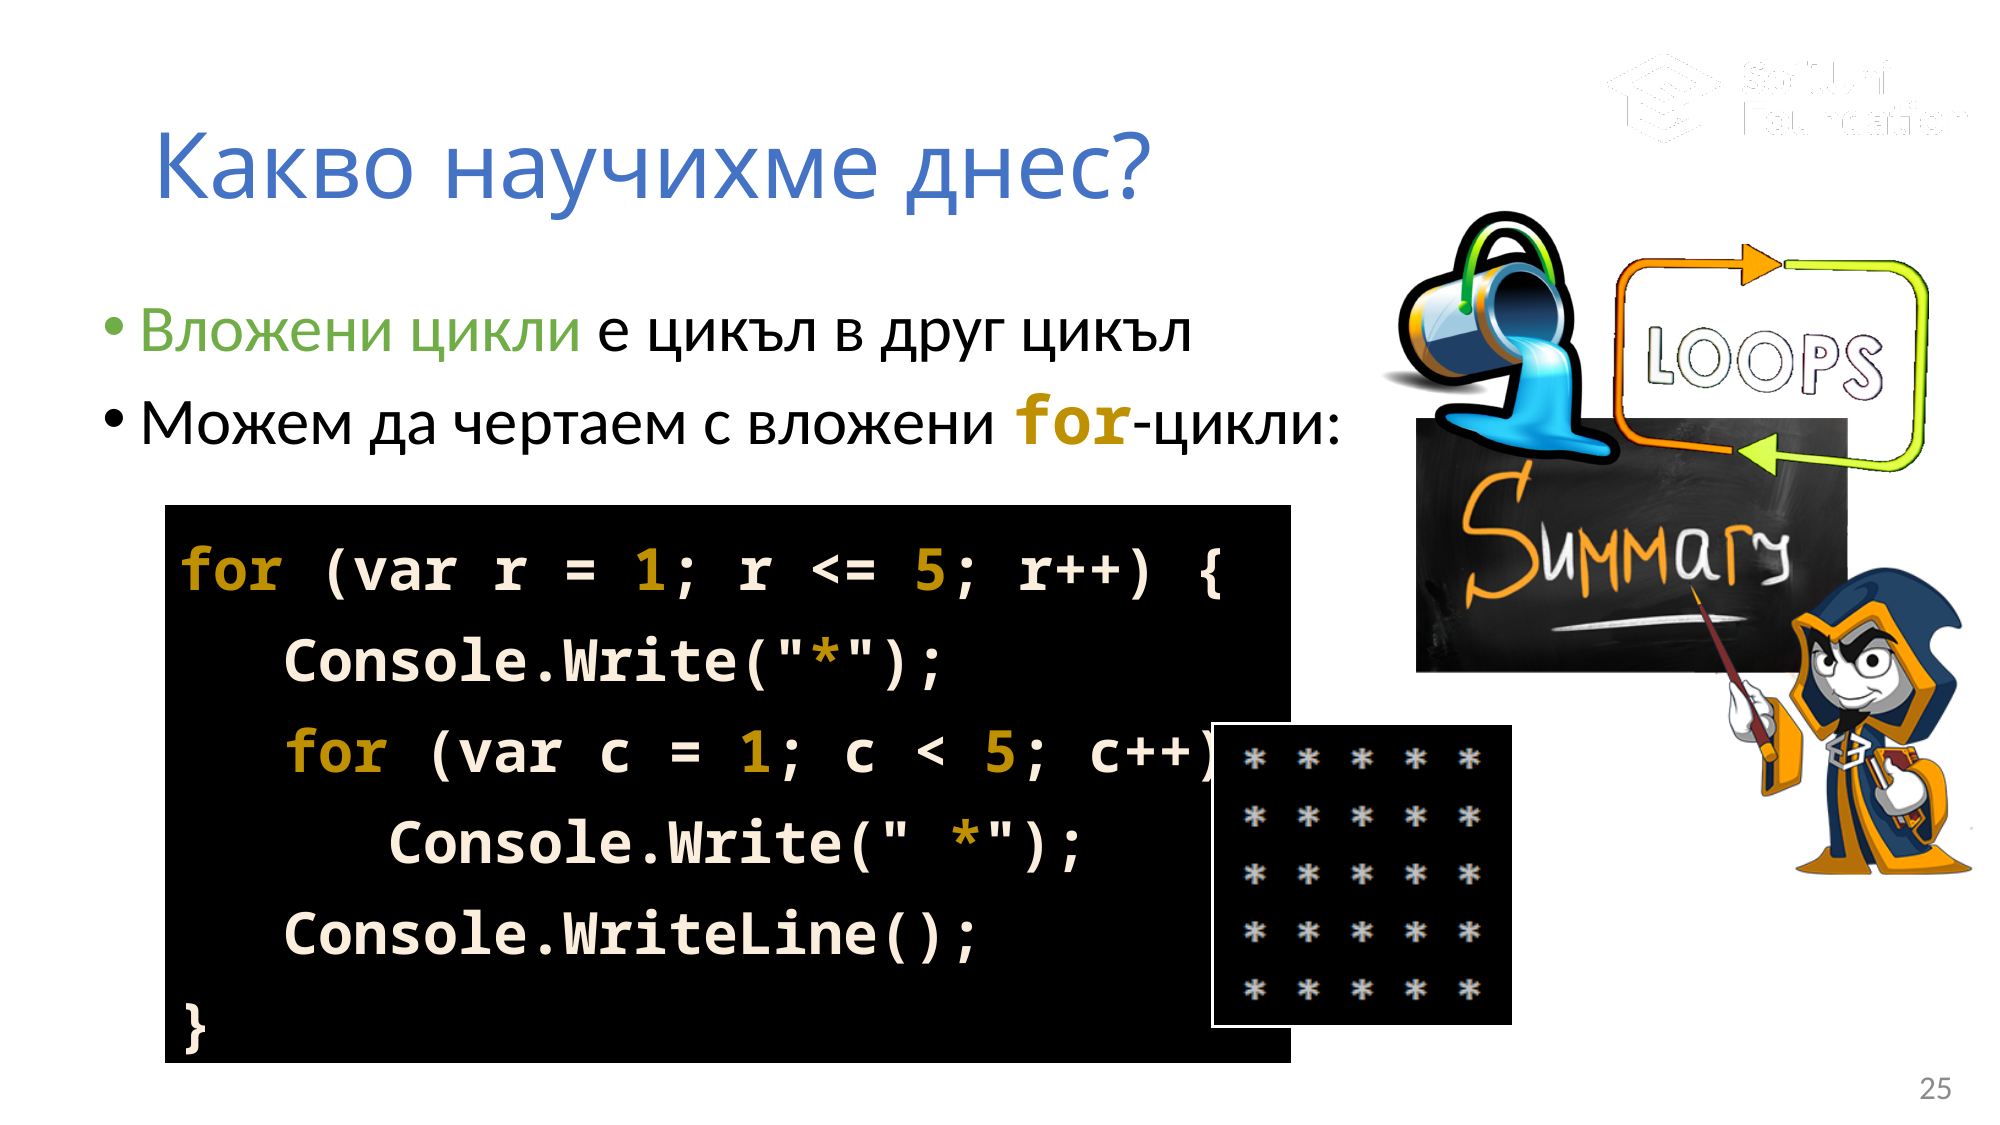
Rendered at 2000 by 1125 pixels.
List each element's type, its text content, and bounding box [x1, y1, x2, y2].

list Вложени цикли е цикъл в друг цикъл Можем да чертаем с вложени for-цикли: [87, 277, 1968, 1080]
title Какво научихме днес? [137, 59, 1862, 278]
picture [1604, 52, 1968, 143]
text_box for (var r = 1; r <= 5; r++) { Console.Write("*"); for (var c = 1; c < 5; c++) Console.Write(" *"); Console.WriteLine(); } [162, 502, 1295, 1066]
picture [1213, 175, 1975, 1026]
slide_number 25 [1897, 1080, 1968, 1103]
